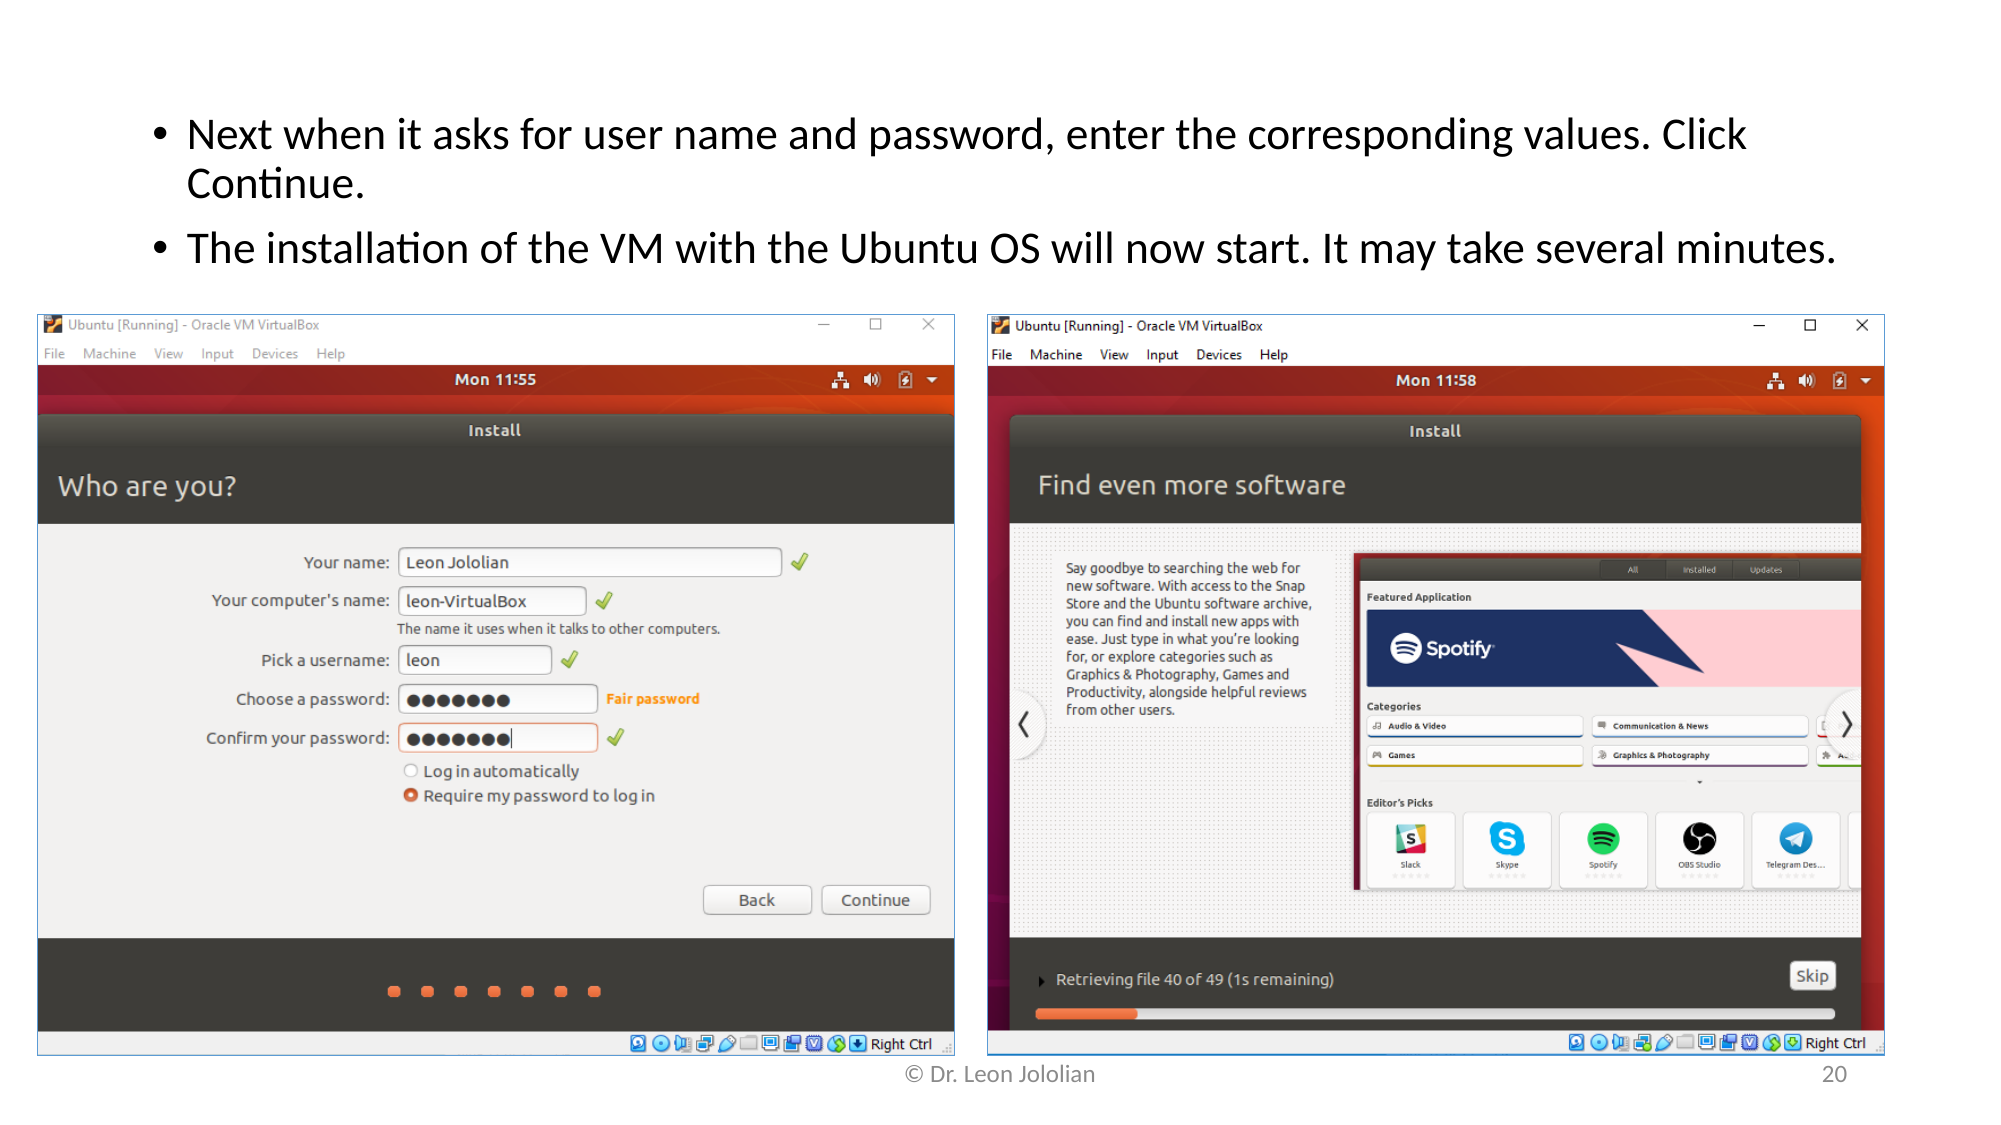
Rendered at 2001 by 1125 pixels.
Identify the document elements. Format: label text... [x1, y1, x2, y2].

list Next when it asks for user name and password, enter the corresponding values. Click Continue. The installation of the VM with the Ubuntu OS will now start. It may take several minutes. [137, 102, 1863, 315]
picture [987, 314, 1885, 1056]
slide_number 20 [1412, 1056, 1863, 1103]
footer © Dr. Leon Jololian [662, 1042, 1338, 1103]
picture [37, 314, 955, 1056]
